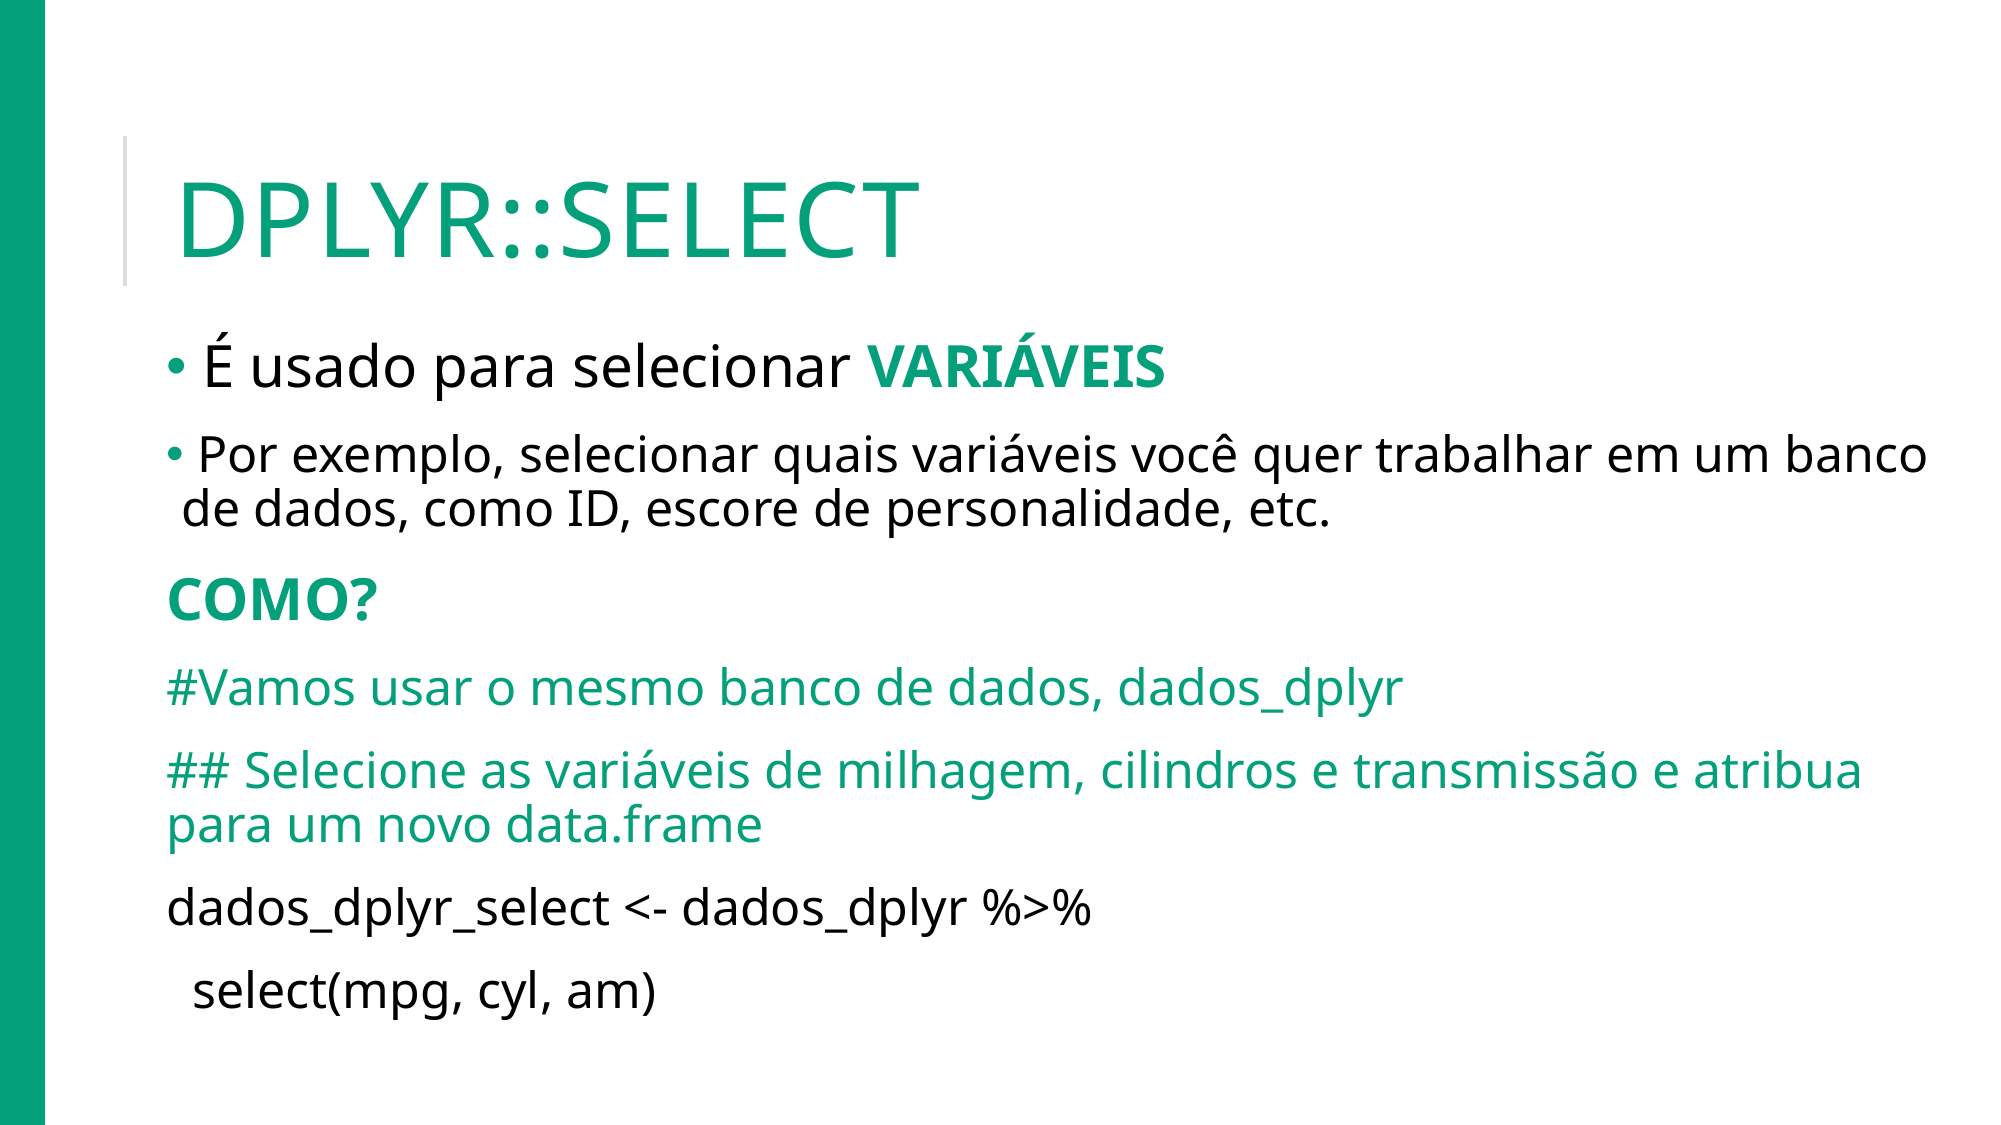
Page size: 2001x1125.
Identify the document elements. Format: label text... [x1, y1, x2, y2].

list É usado para selecionar VARIÁVEIS Por exemplo, selecionar quais variáveis você quer trabalhar em um banco de dados, como ID, escore de personalidade, etc. [159, 329, 1939, 553]
text_box [0, 0, 45, 1125]
title DPLYR::select [159, 104, 1754, 329]
text_box COMO? #Vamos usar o mesmo banco de dados, dados_dplyr ## Selecione as variáveis de milhagem, cilindros e transmissão e atribua para um novo data.frame dados_dplyr_select <- dados_dplyr %>% select(mpg, cyl, am) [159, 562, 1939, 1056]
